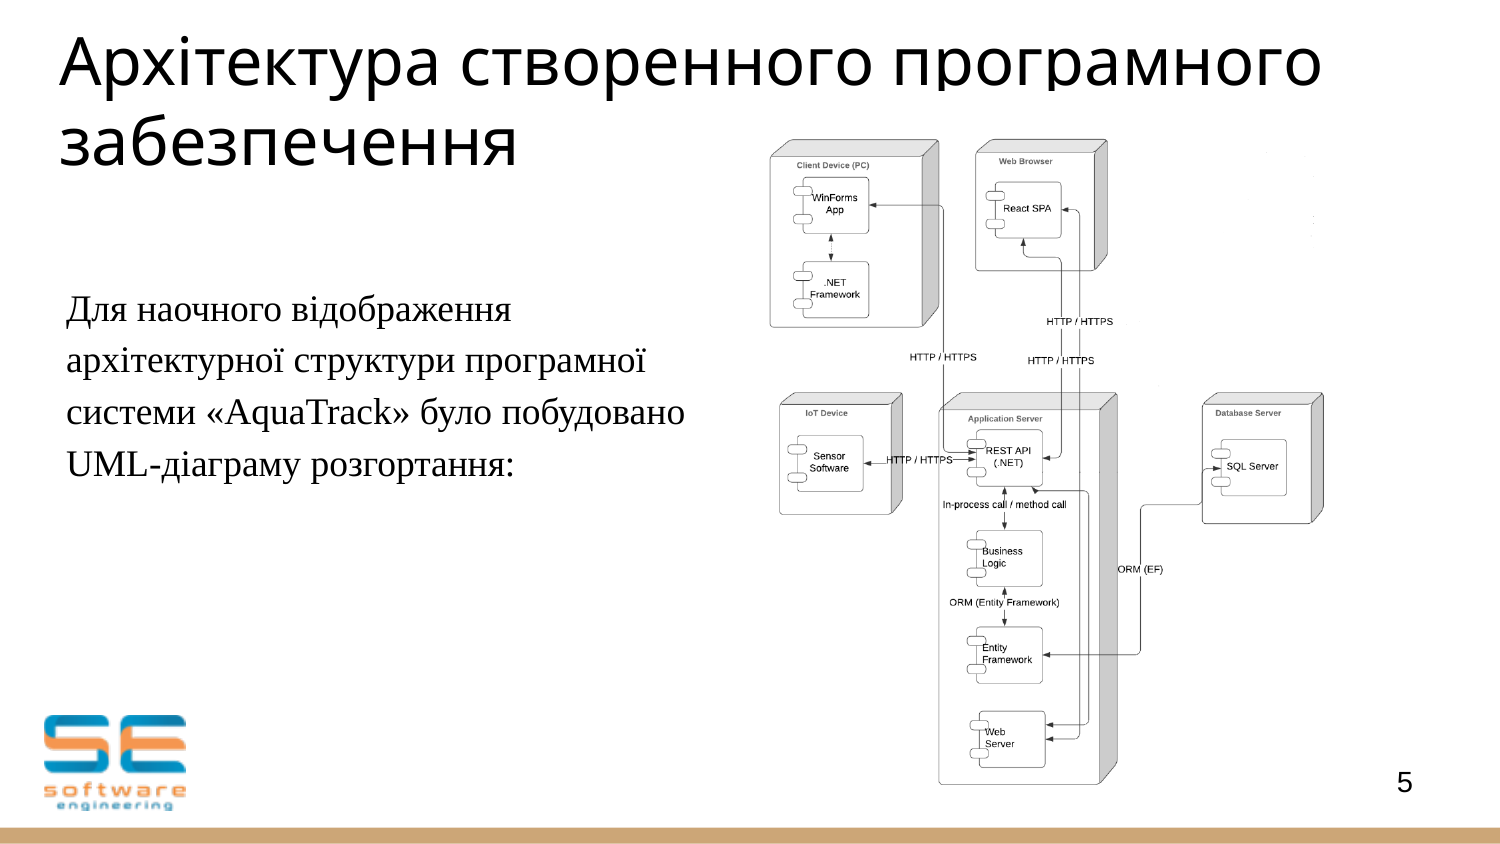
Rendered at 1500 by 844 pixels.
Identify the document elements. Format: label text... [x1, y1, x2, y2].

list Для наочного відображення архітектурної структури програмної системи «AquaTrack» було побудовано UML-діаграму розгортання: [51, 261, 731, 752]
picture [43, 714, 186, 811]
title Архітектура створенного програмного забезпечення [44, 57, 1442, 194]
text_box 5 [1400, 755, 1500, 806]
picture [736, 91, 1396, 807]
